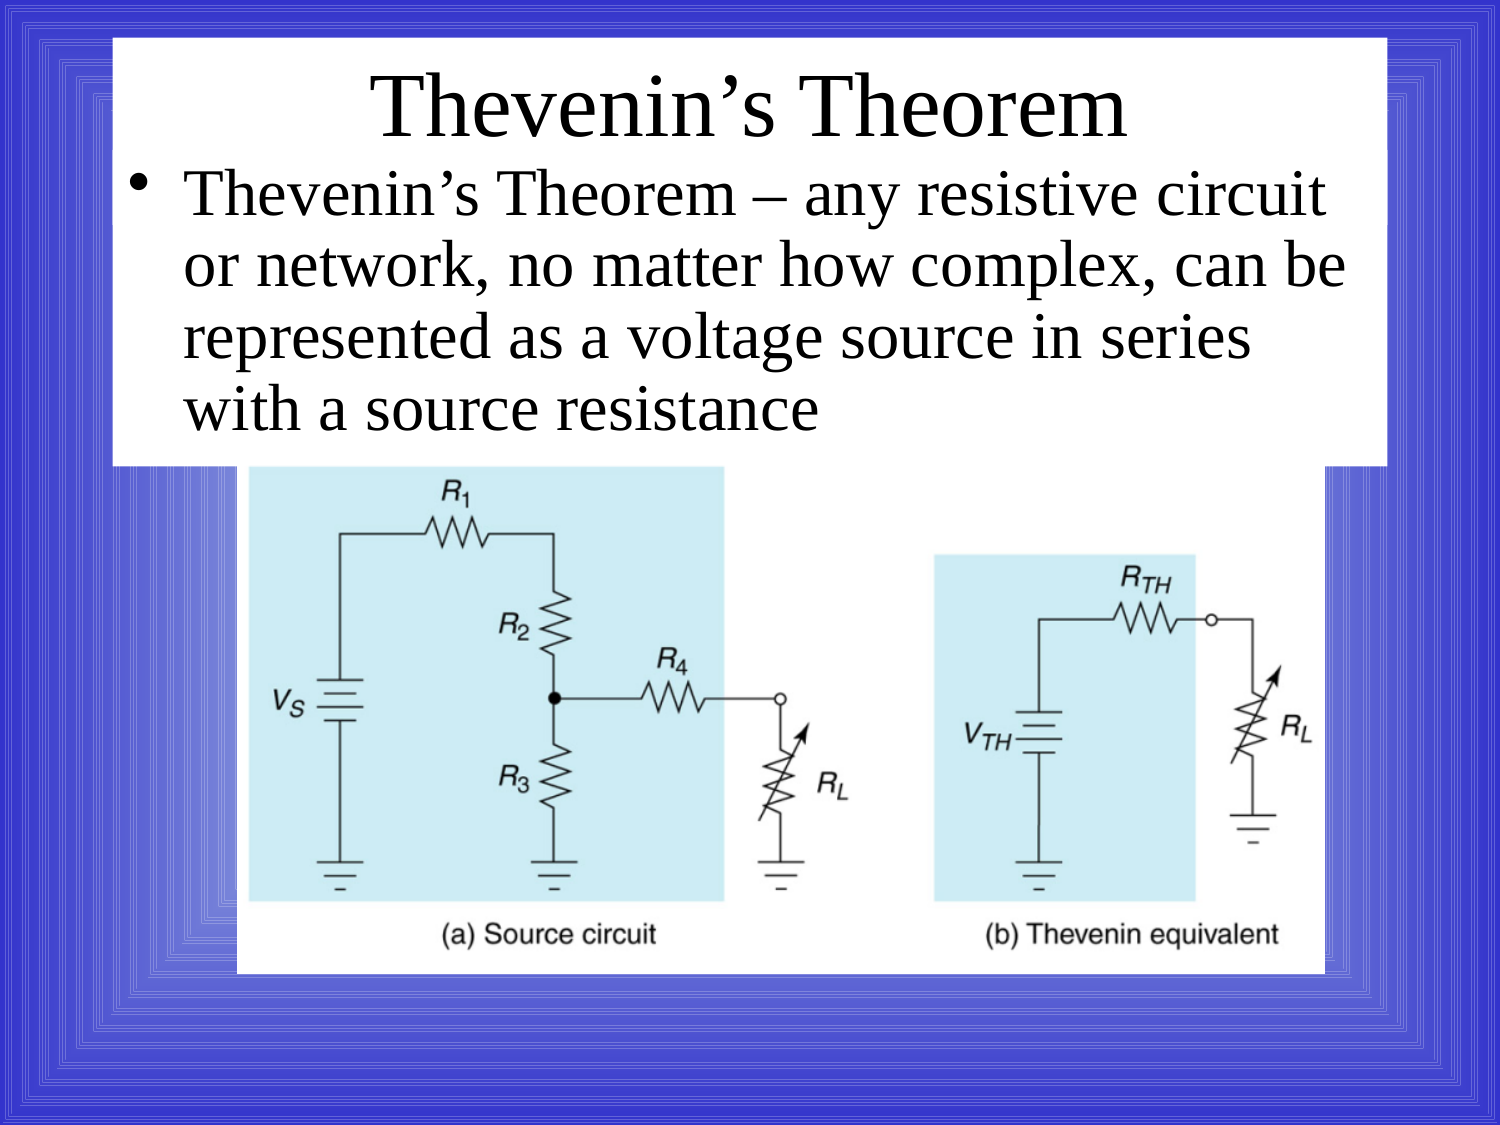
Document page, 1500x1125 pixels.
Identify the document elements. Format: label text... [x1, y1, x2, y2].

title Thevenin’s Theorem [112, 37, 1388, 149]
picture [237, 437, 1326, 974]
list Thevenin’s Theorem – any resistive circuit or network, no matter how complex, can be represented as a voltage source in series with a source resistance [112, 149, 1388, 467]
